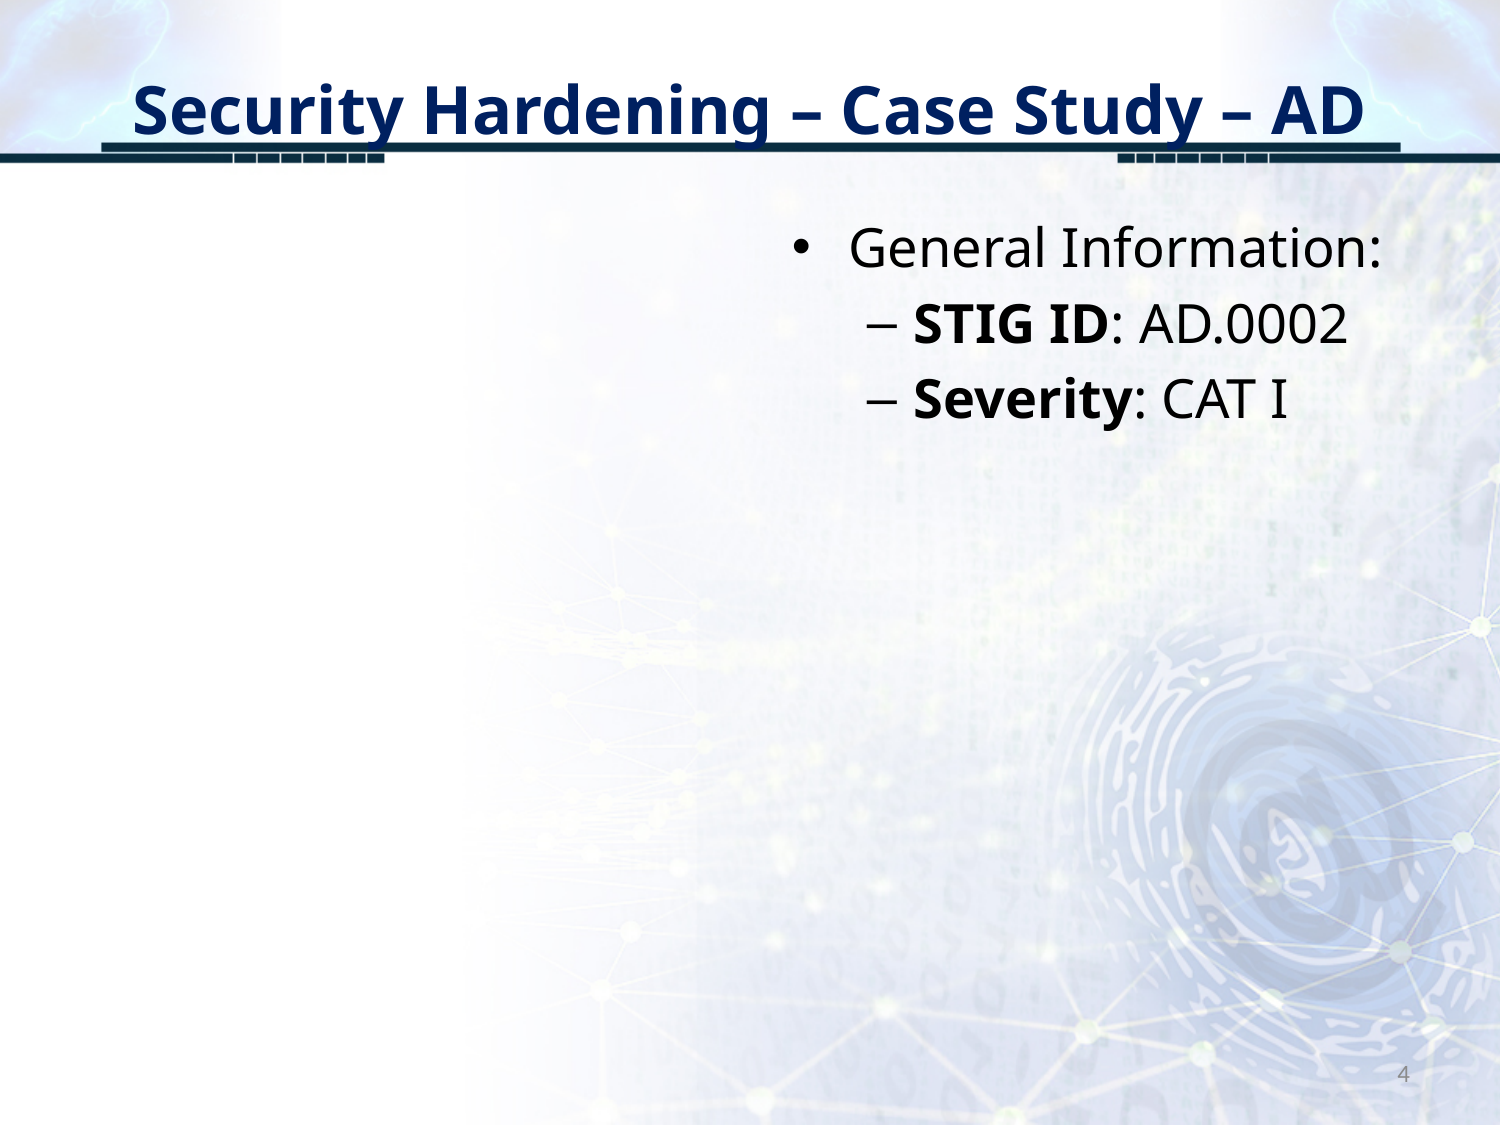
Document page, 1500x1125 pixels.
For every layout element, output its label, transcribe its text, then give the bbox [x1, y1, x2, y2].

title Security Hardening – Case Study – AD [75, 34, 1425, 182]
picture [0, 0, 1500, 1125]
slide_number 4 [1074, 1042, 1425, 1103]
list General Information: STIG ID: AD.0002 Severity: CAT I [776, 205, 1432, 1023]
